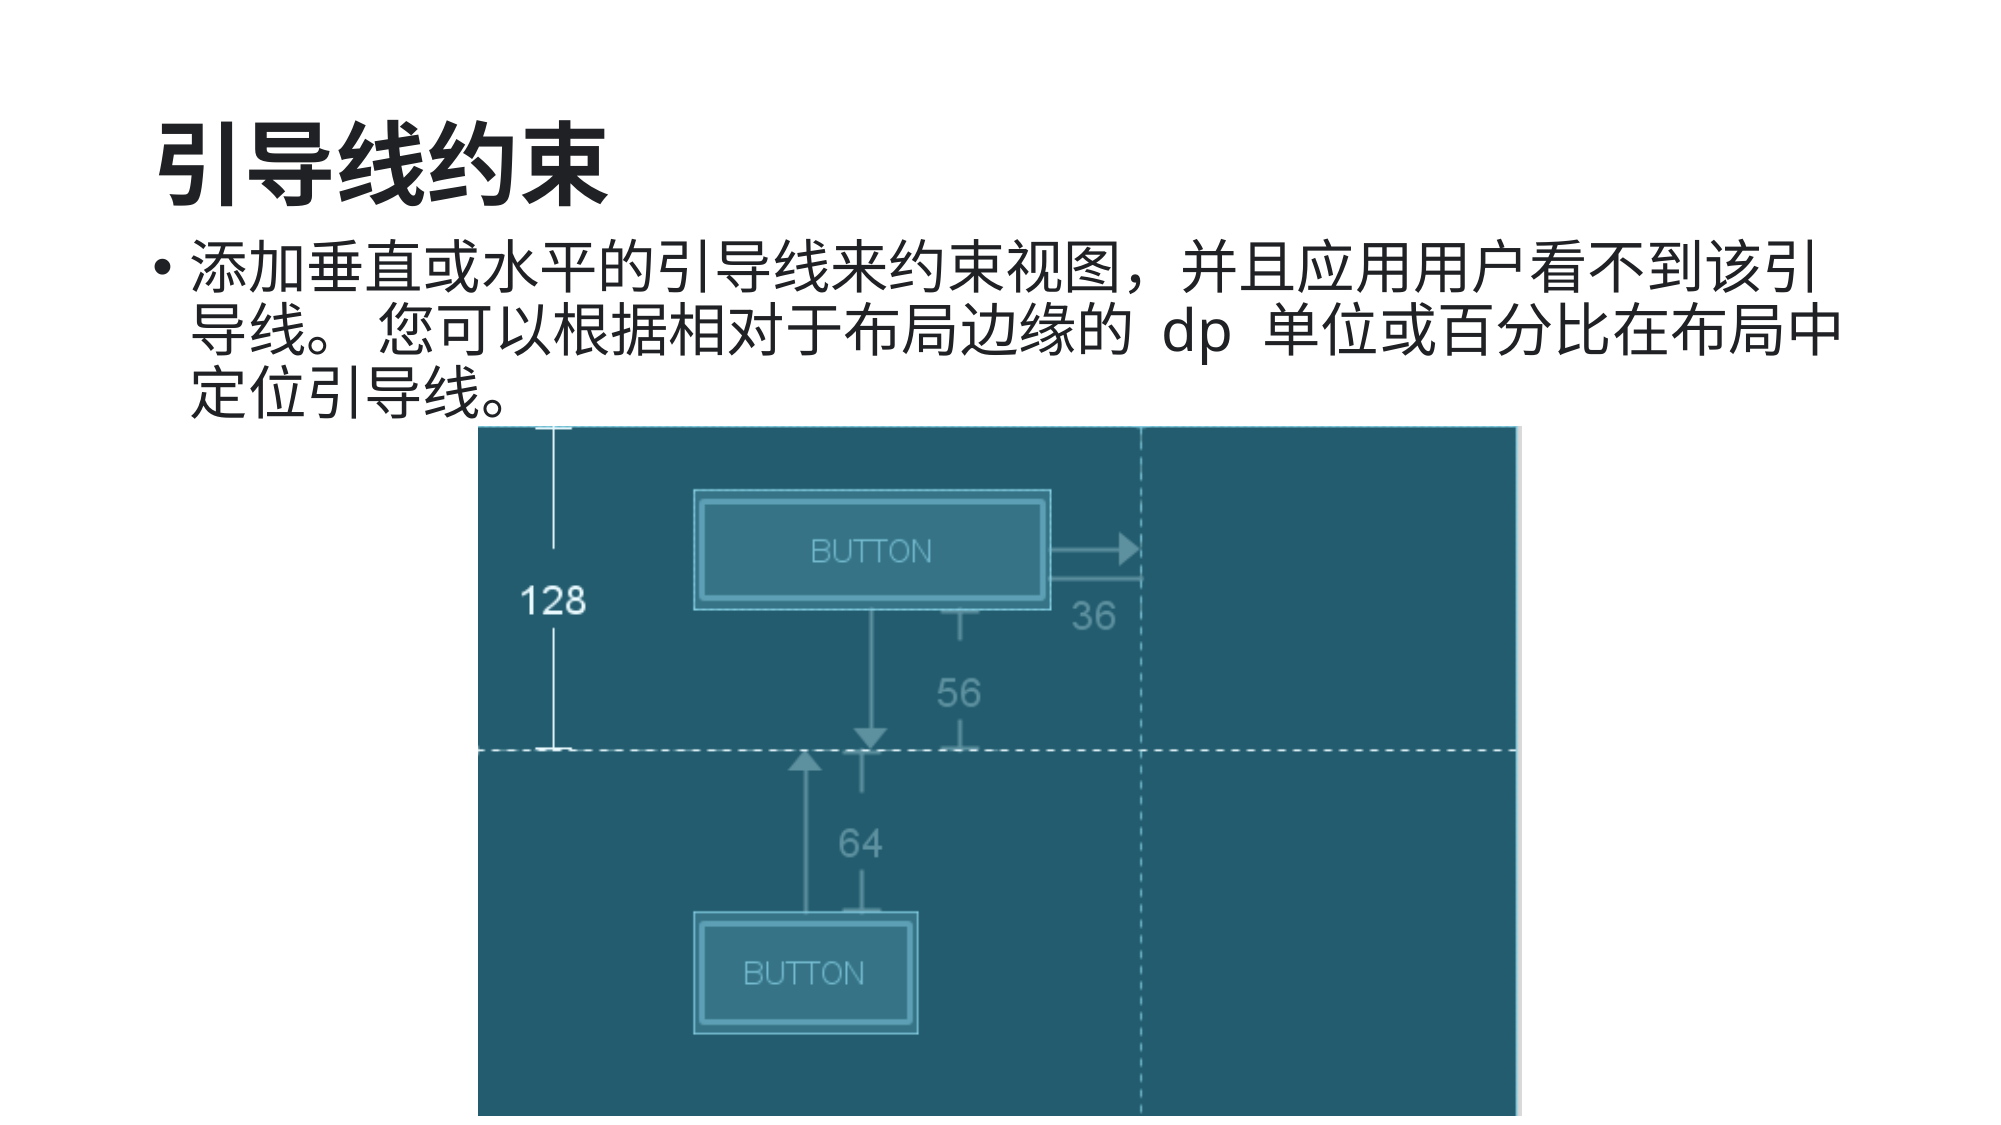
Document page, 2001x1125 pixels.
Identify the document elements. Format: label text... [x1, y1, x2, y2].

list 添加垂直或水平的引导线来约束视图，并且应用用户看不到该引导线。 您可以根据相对于布局边缘的 dp 单位或百分比在布局中定位引导线。 [137, 231, 1863, 945]
title 引导线约束 [137, 59, 1863, 231]
picture [478, 426, 1522, 1116]
